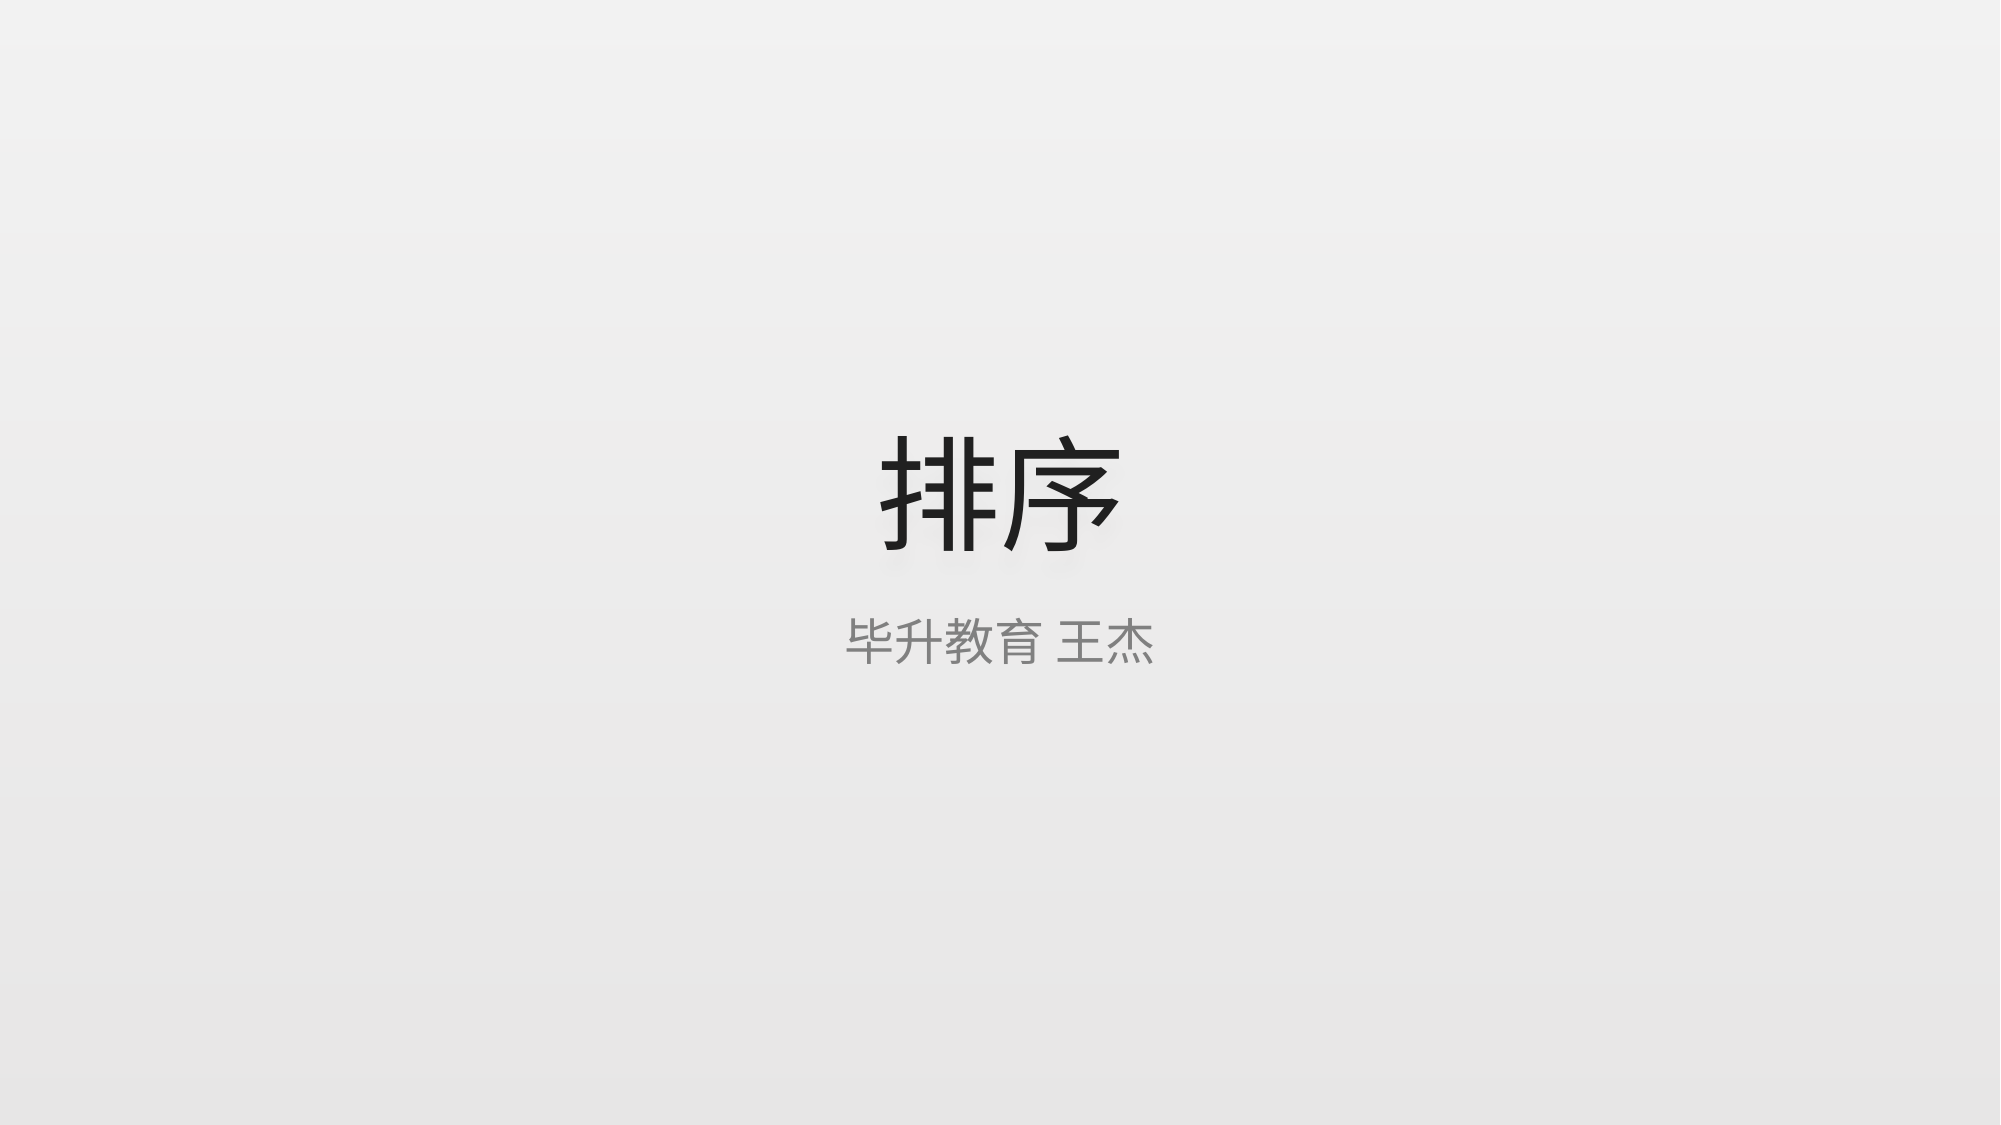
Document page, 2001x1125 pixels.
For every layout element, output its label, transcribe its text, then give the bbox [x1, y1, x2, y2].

title 排序 [137, 184, 1863, 576]
subtitle 毕升教育 王杰 [137, 590, 1863, 863]
